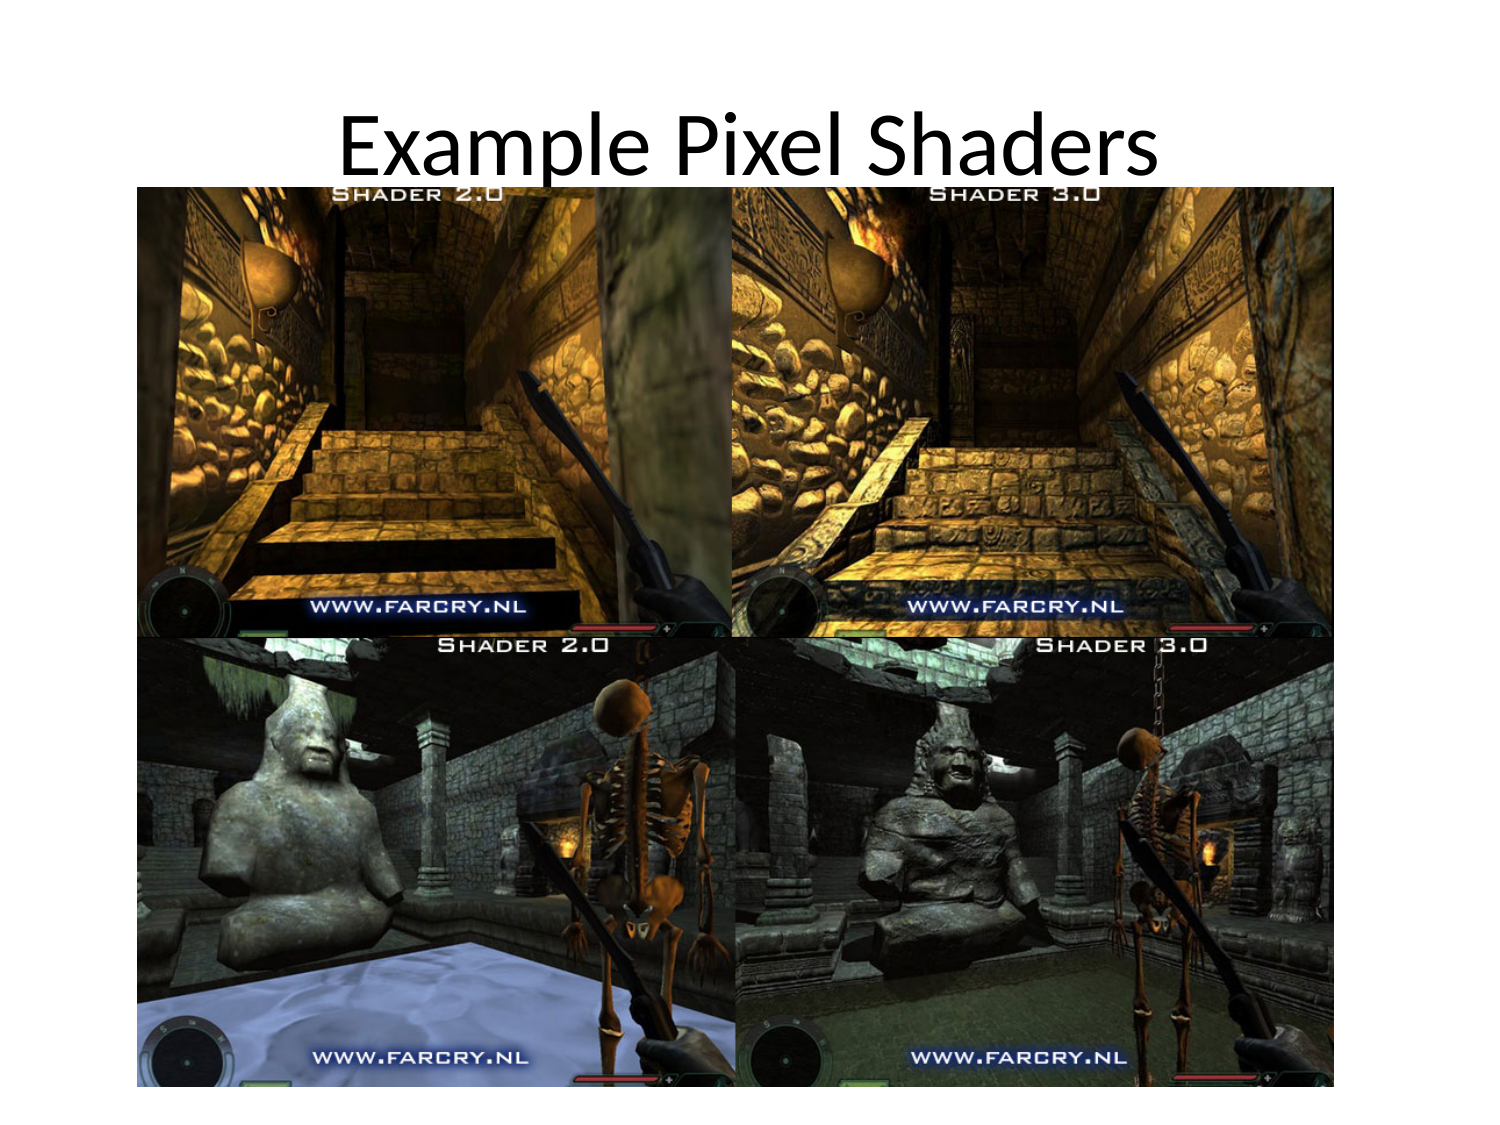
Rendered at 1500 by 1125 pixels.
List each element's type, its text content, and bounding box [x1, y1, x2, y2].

title Example Pixel Shaders [75, 45, 1425, 233]
picture [137, 187, 1334, 1087]
